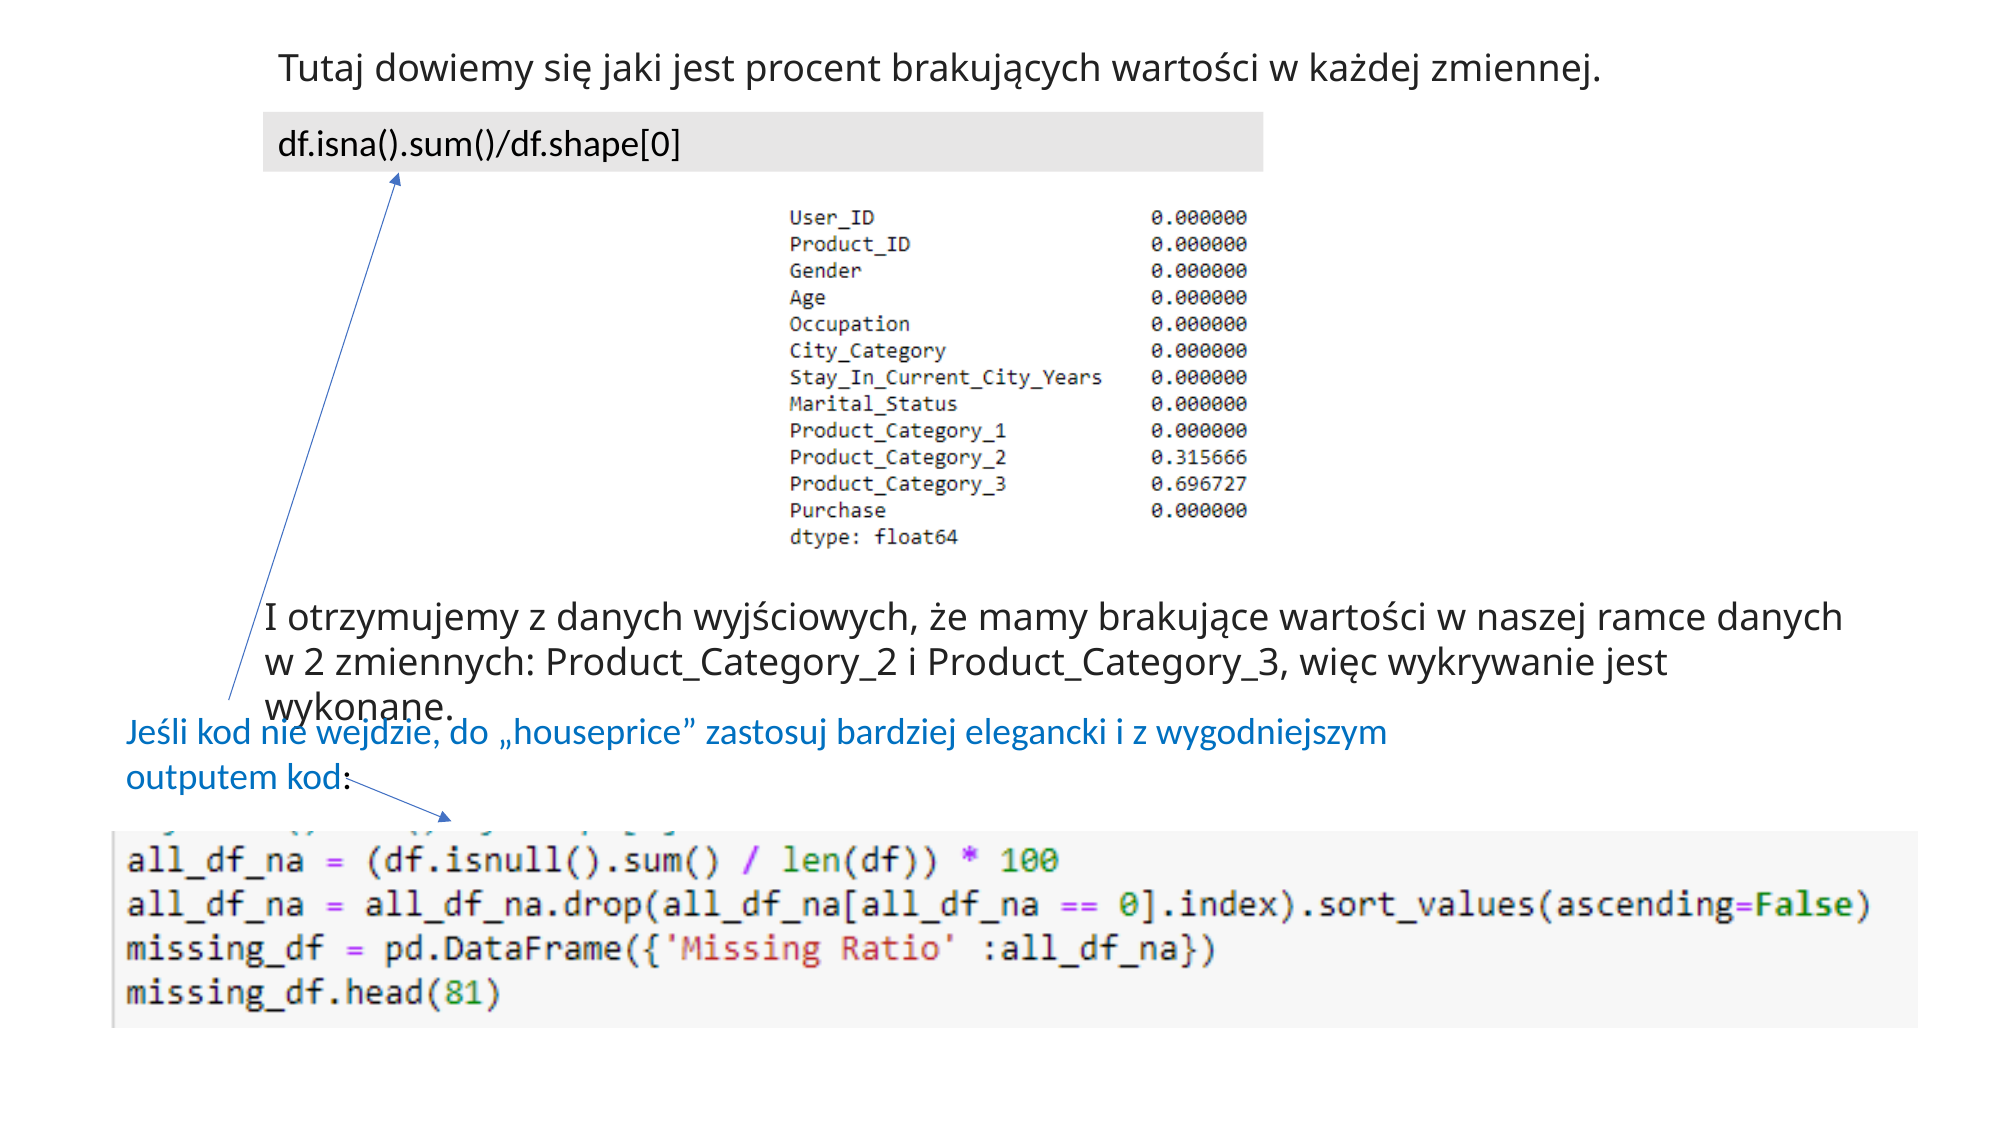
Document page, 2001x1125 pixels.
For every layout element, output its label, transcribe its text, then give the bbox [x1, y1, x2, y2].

text_box Tutaj dowiemy się jaki jest procent brakujących wartości w każdej zmiennej. [263, 36, 1709, 141]
text_box Jeśli kod nie wejdzie, do „houseprice” zastosuj bardziej elegancki i z wygodniejszym outputem kod: [111, 700, 1447, 805]
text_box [228, 172, 399, 701]
text_box df.isna().sum()/df.shape[0] [263, 111, 1264, 172]
picture [105, 831, 1918, 1028]
text_box I otrzymujemy z danych wyjściowych, że mamy brakujące wartości w naszej ramce danych w 2 zmiennych: Product_Category_2 i Product_Category_3, więc wykrywanie jest wykonane. [399, 585, 1879, 780]
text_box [345, 778, 452, 822]
picture [776, 195, 1278, 563]
